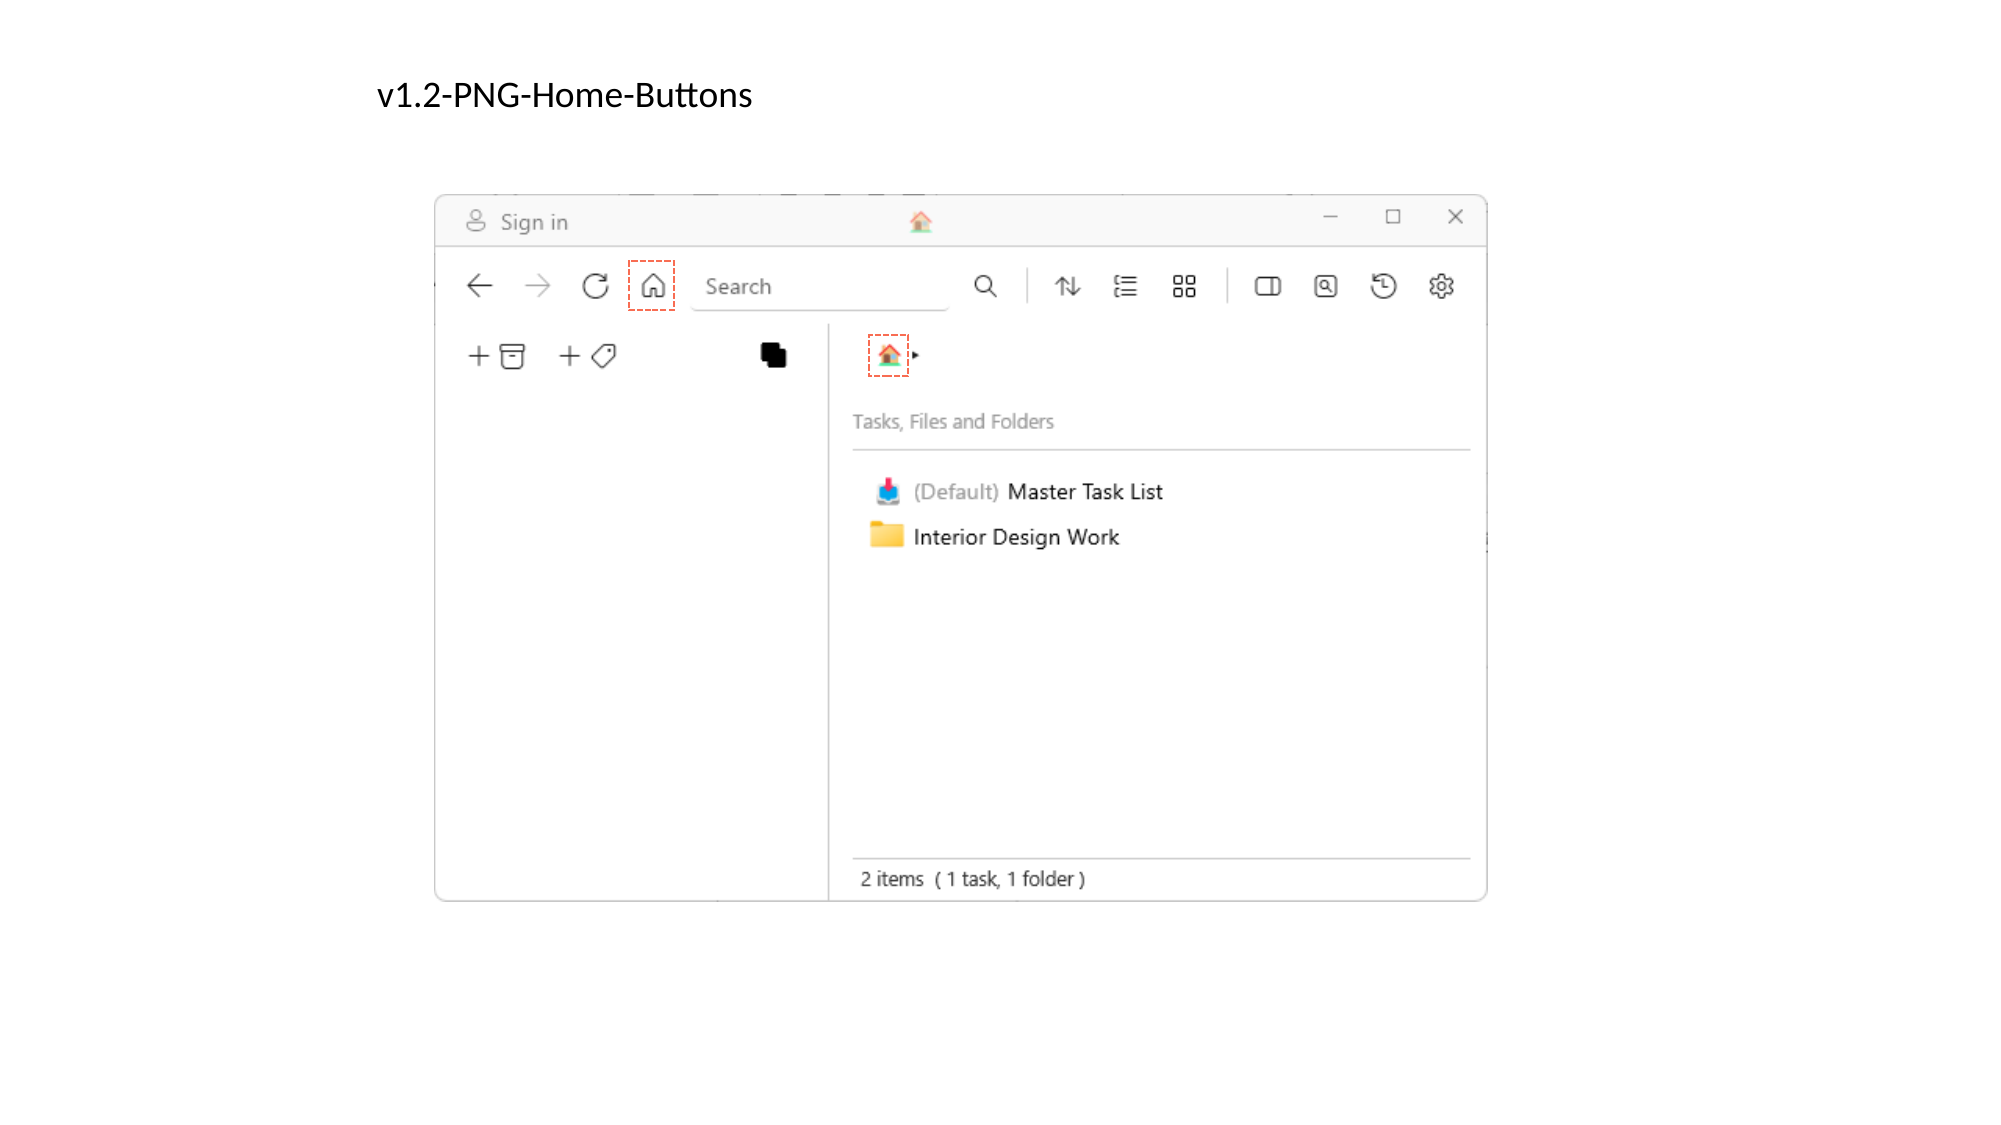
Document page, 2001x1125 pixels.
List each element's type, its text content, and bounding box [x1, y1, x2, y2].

text_box v1.2-PNG-Home-Buttons [362, 63, 768, 123]
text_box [434, 194, 1488, 902]
